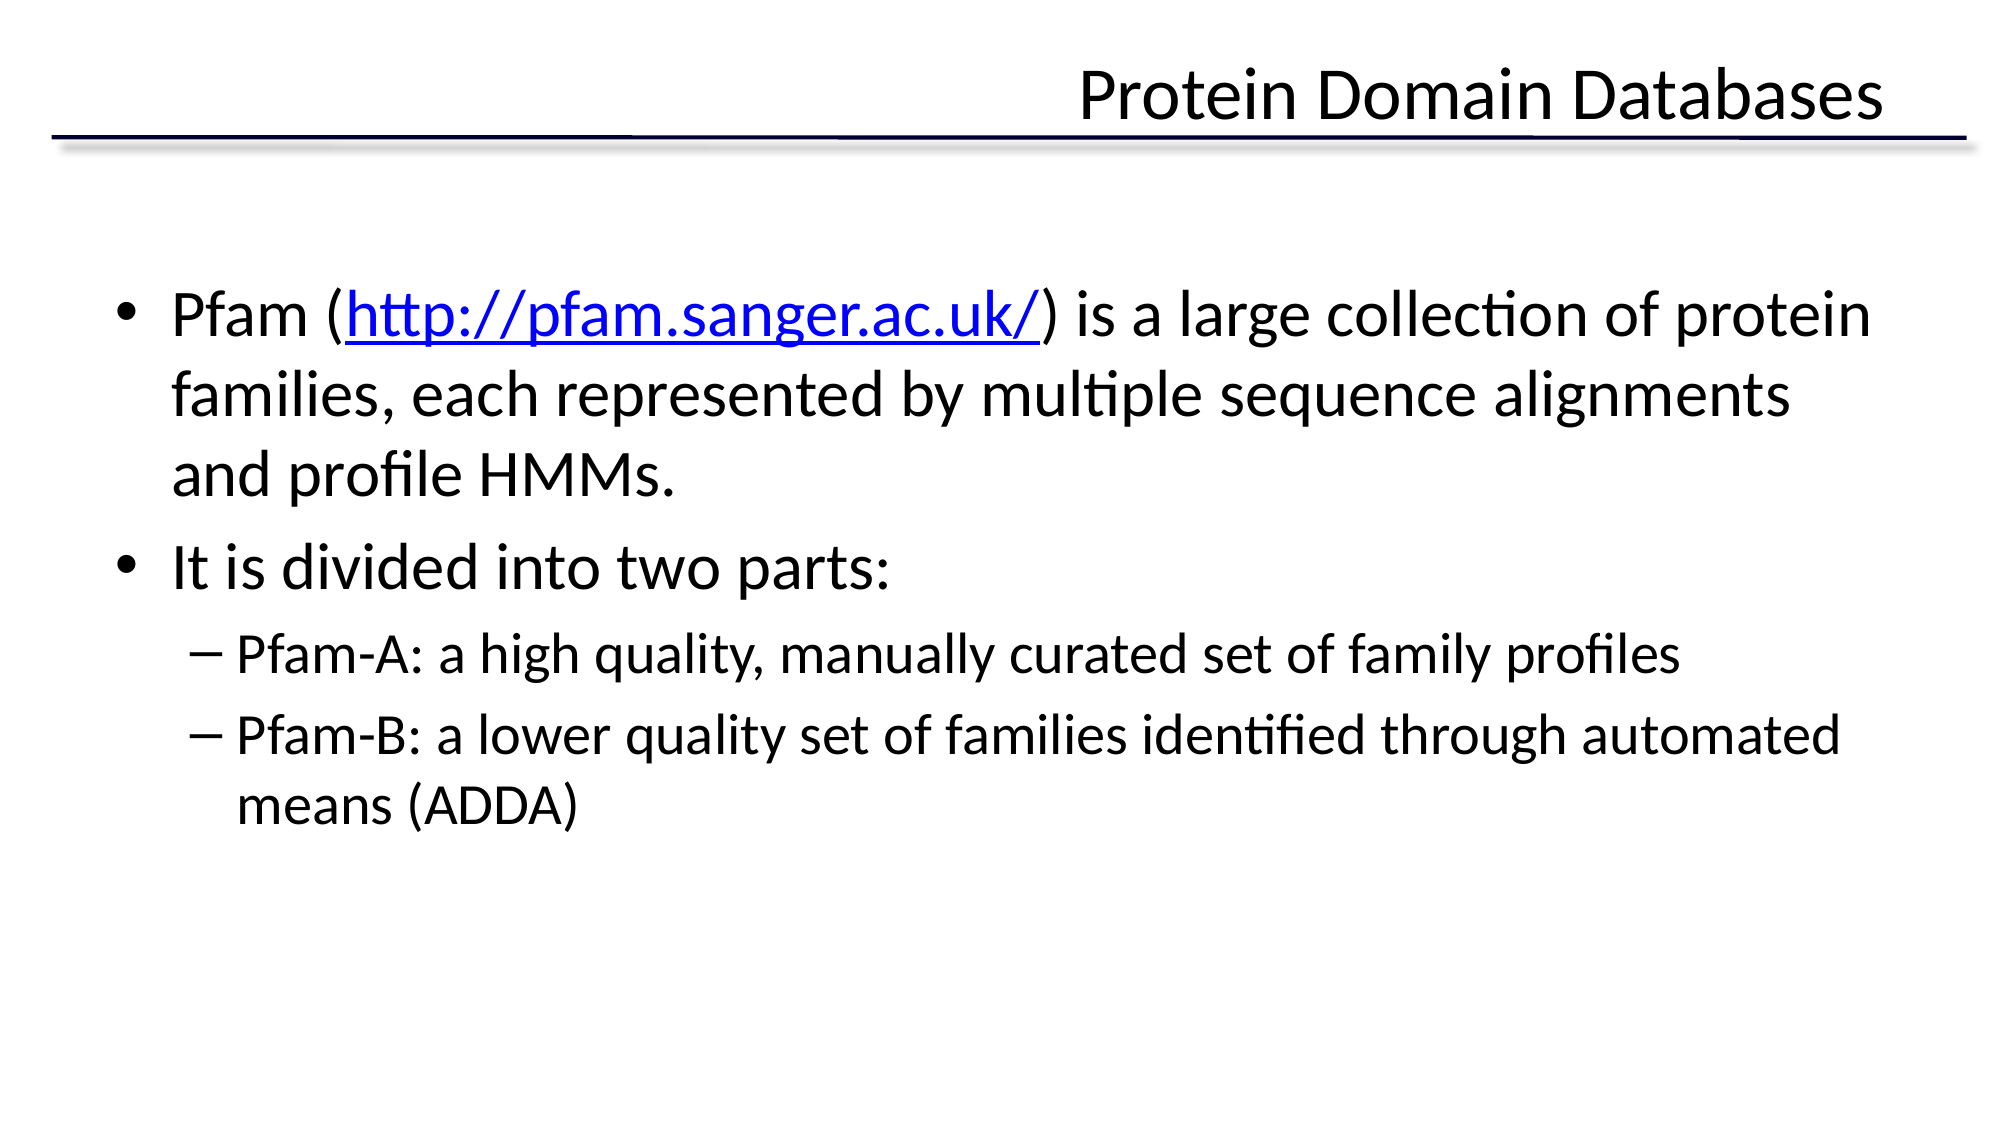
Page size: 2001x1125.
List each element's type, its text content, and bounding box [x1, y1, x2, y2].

title Protein Domain Databases [99, 37, 1900, 225]
list Pfam (http://pfam.sanger.ac.uk/) is a large collection of protein families, each represented by multiple sequence alignments and profile HMMs. It is divided into two parts: Pfam-A: a high quality, manually curated set of family profiles Pfam-B: a lower quality set of families identified through automated means (ADDA) [99, 262, 1900, 1005]
